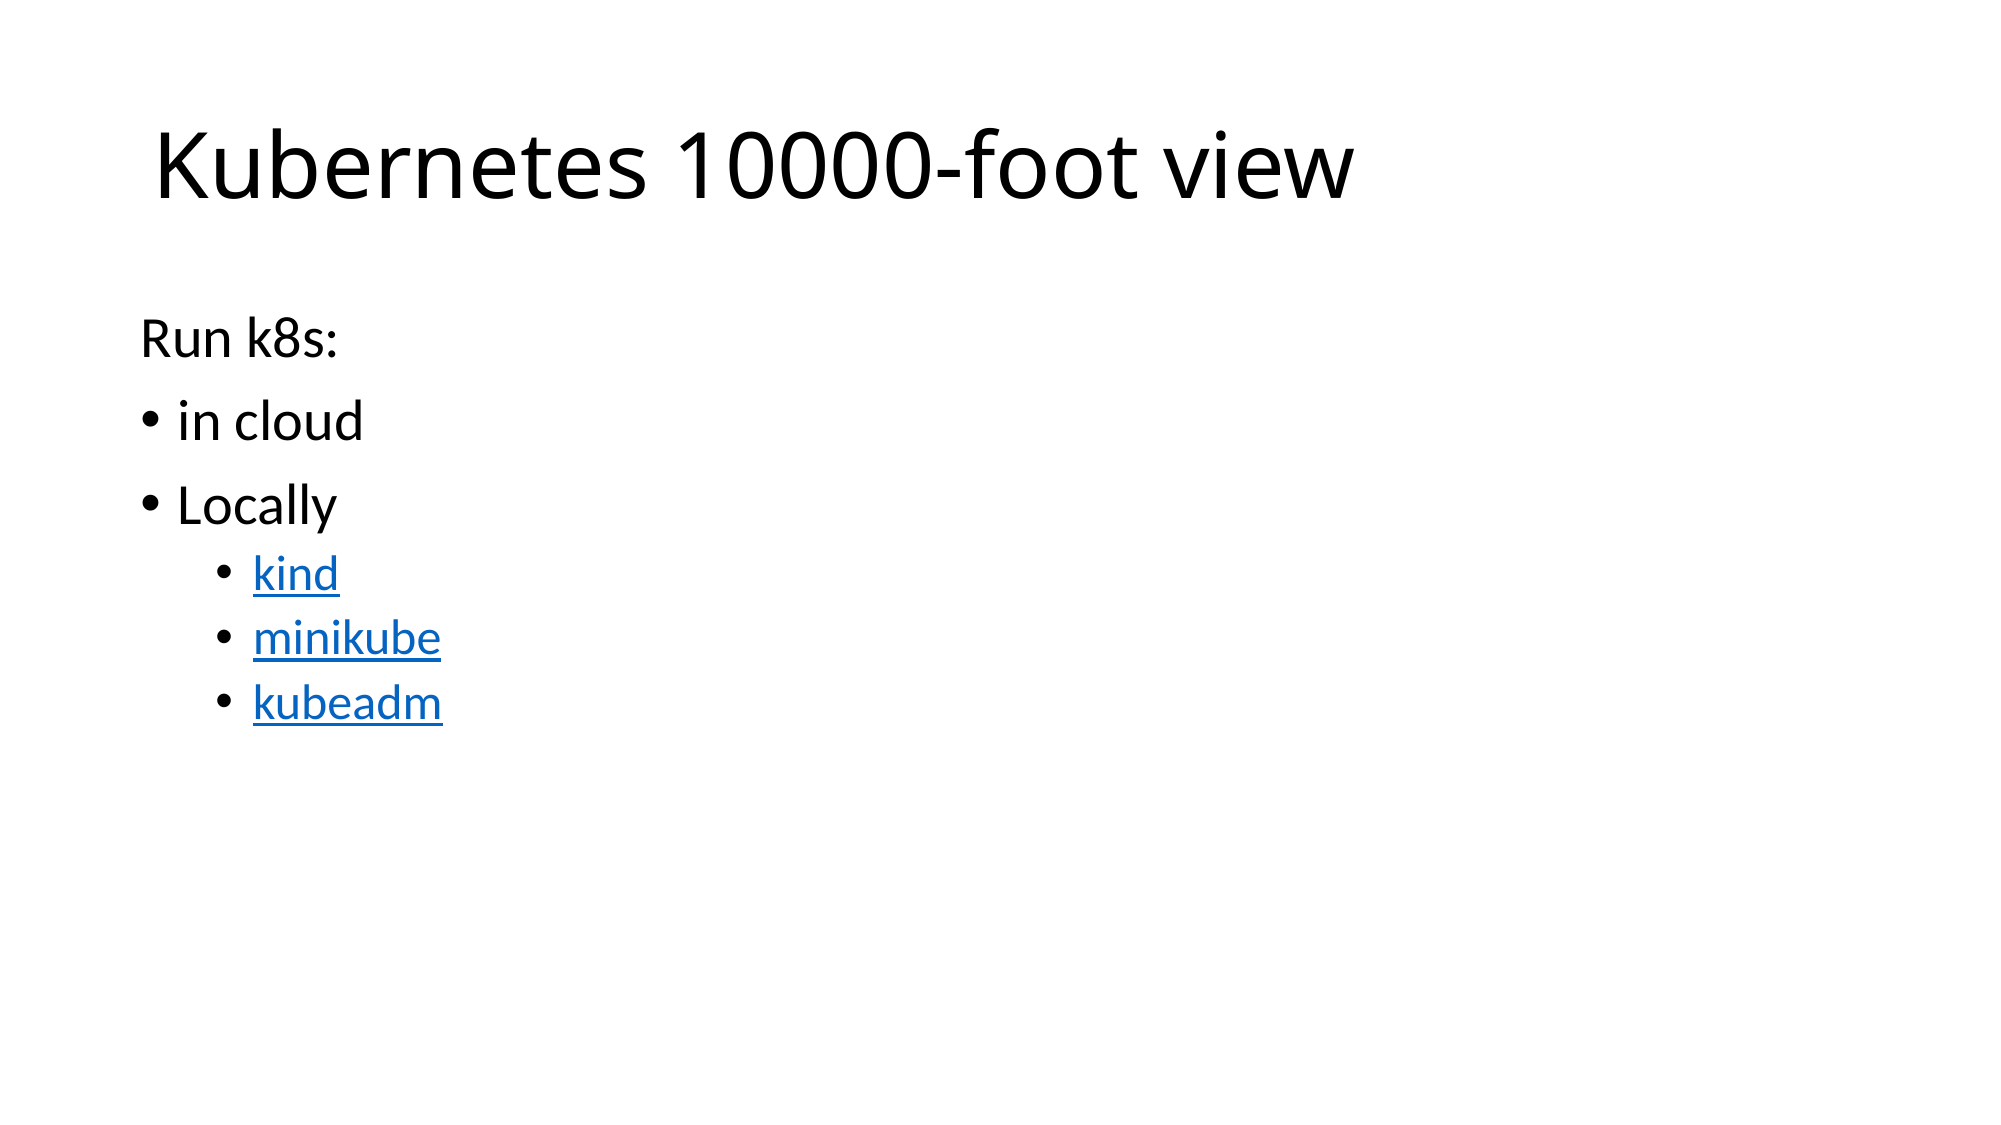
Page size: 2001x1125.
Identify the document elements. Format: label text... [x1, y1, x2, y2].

title Kubernetes 10000-foot view [137, 59, 1863, 278]
list Run k8s: in cloud Locally kind minikube kubeadm [125, 299, 1851, 1014]
